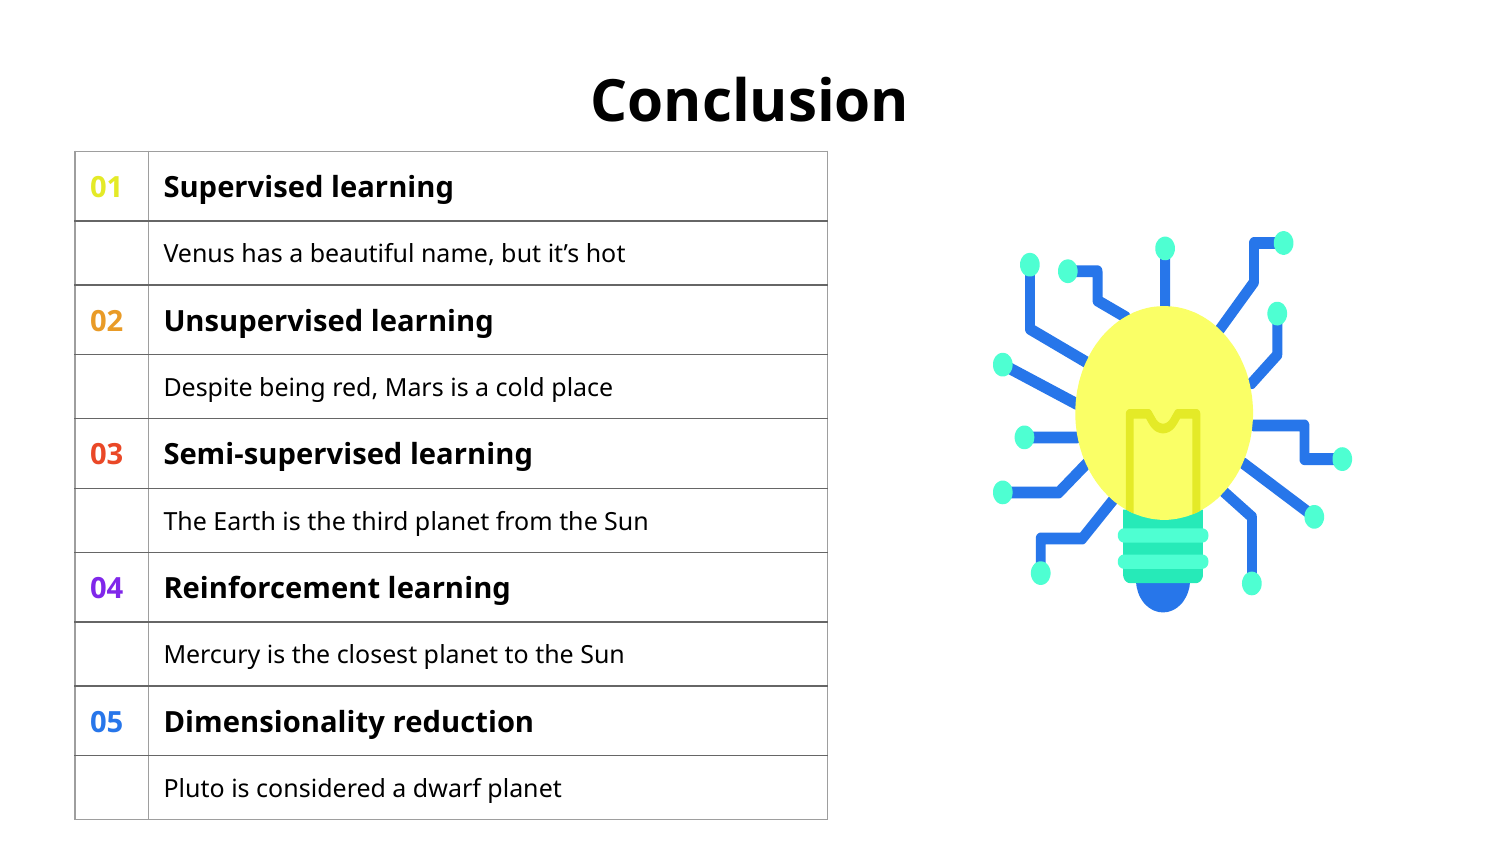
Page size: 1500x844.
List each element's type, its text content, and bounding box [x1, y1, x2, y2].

table_cell Pluto is considered a dwarf planet [149, 756, 827, 819]
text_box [992, 230, 1353, 613]
table_cell Reinforcement learning [149, 553, 827, 621]
table_header 01 [76, 152, 148, 220]
table_cell [76, 489, 148, 552]
table_cell Despite being red, Mars is a cold place [149, 355, 827, 418]
title Conclusion [75, 67, 1425, 129]
table_cell Mercury is the closest planet to the Sun [149, 623, 827, 685]
table_cell Venus has a beautiful name, but it’s hot [149, 222, 827, 284]
table_cell [76, 623, 148, 685]
table_header Supervised learning [149, 152, 827, 220]
table_cell The Earth is the third planet from the Sun [149, 489, 827, 552]
table_cell Dimensionality reduction [149, 687, 827, 755]
table_cell 05 [76, 687, 148, 755]
table_cell 02 [76, 286, 148, 354]
table_cell 04 [76, 553, 148, 621]
table_cell [76, 355, 148, 418]
table_cell [76, 222, 148, 284]
table_cell 03 [76, 419, 148, 488]
table_cell Unsupervised learning [149, 286, 827, 354]
table_cell [76, 756, 148, 819]
table_cell Semi-supervised learning [149, 419, 827, 488]
